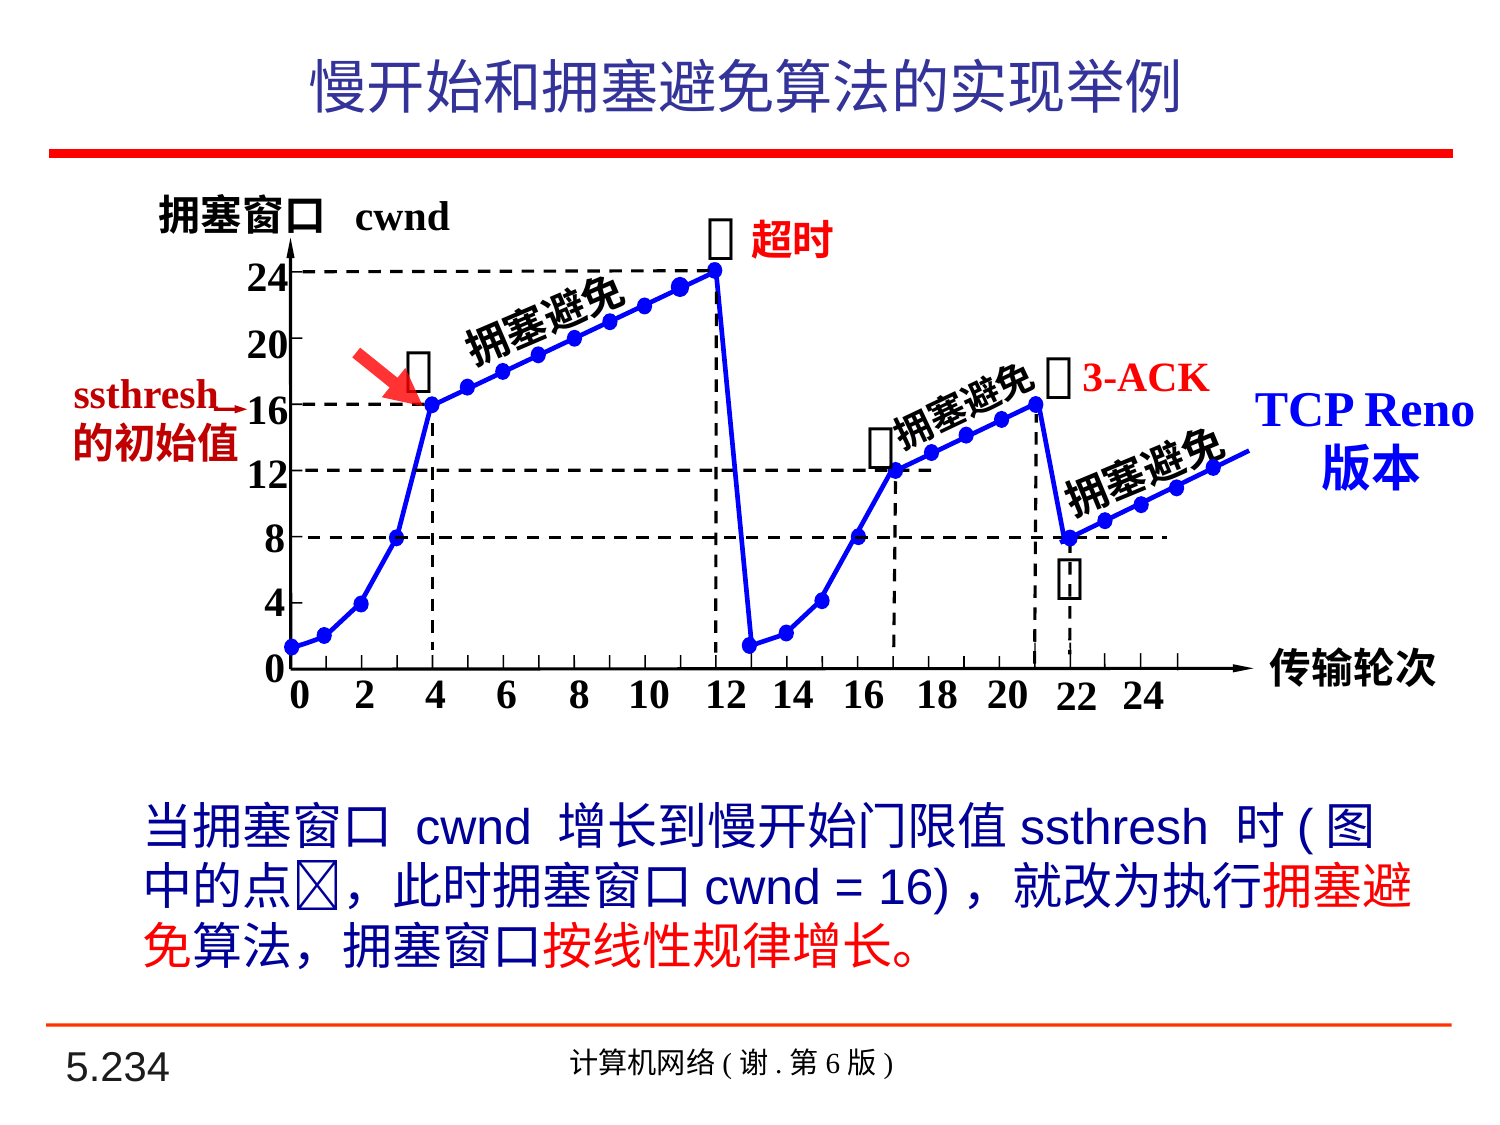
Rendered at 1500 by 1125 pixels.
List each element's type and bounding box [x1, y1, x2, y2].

title [58, 33, 1447, 137]
text_box [127, 787, 1437, 983]
text_box [41, 181, 1500, 727]
